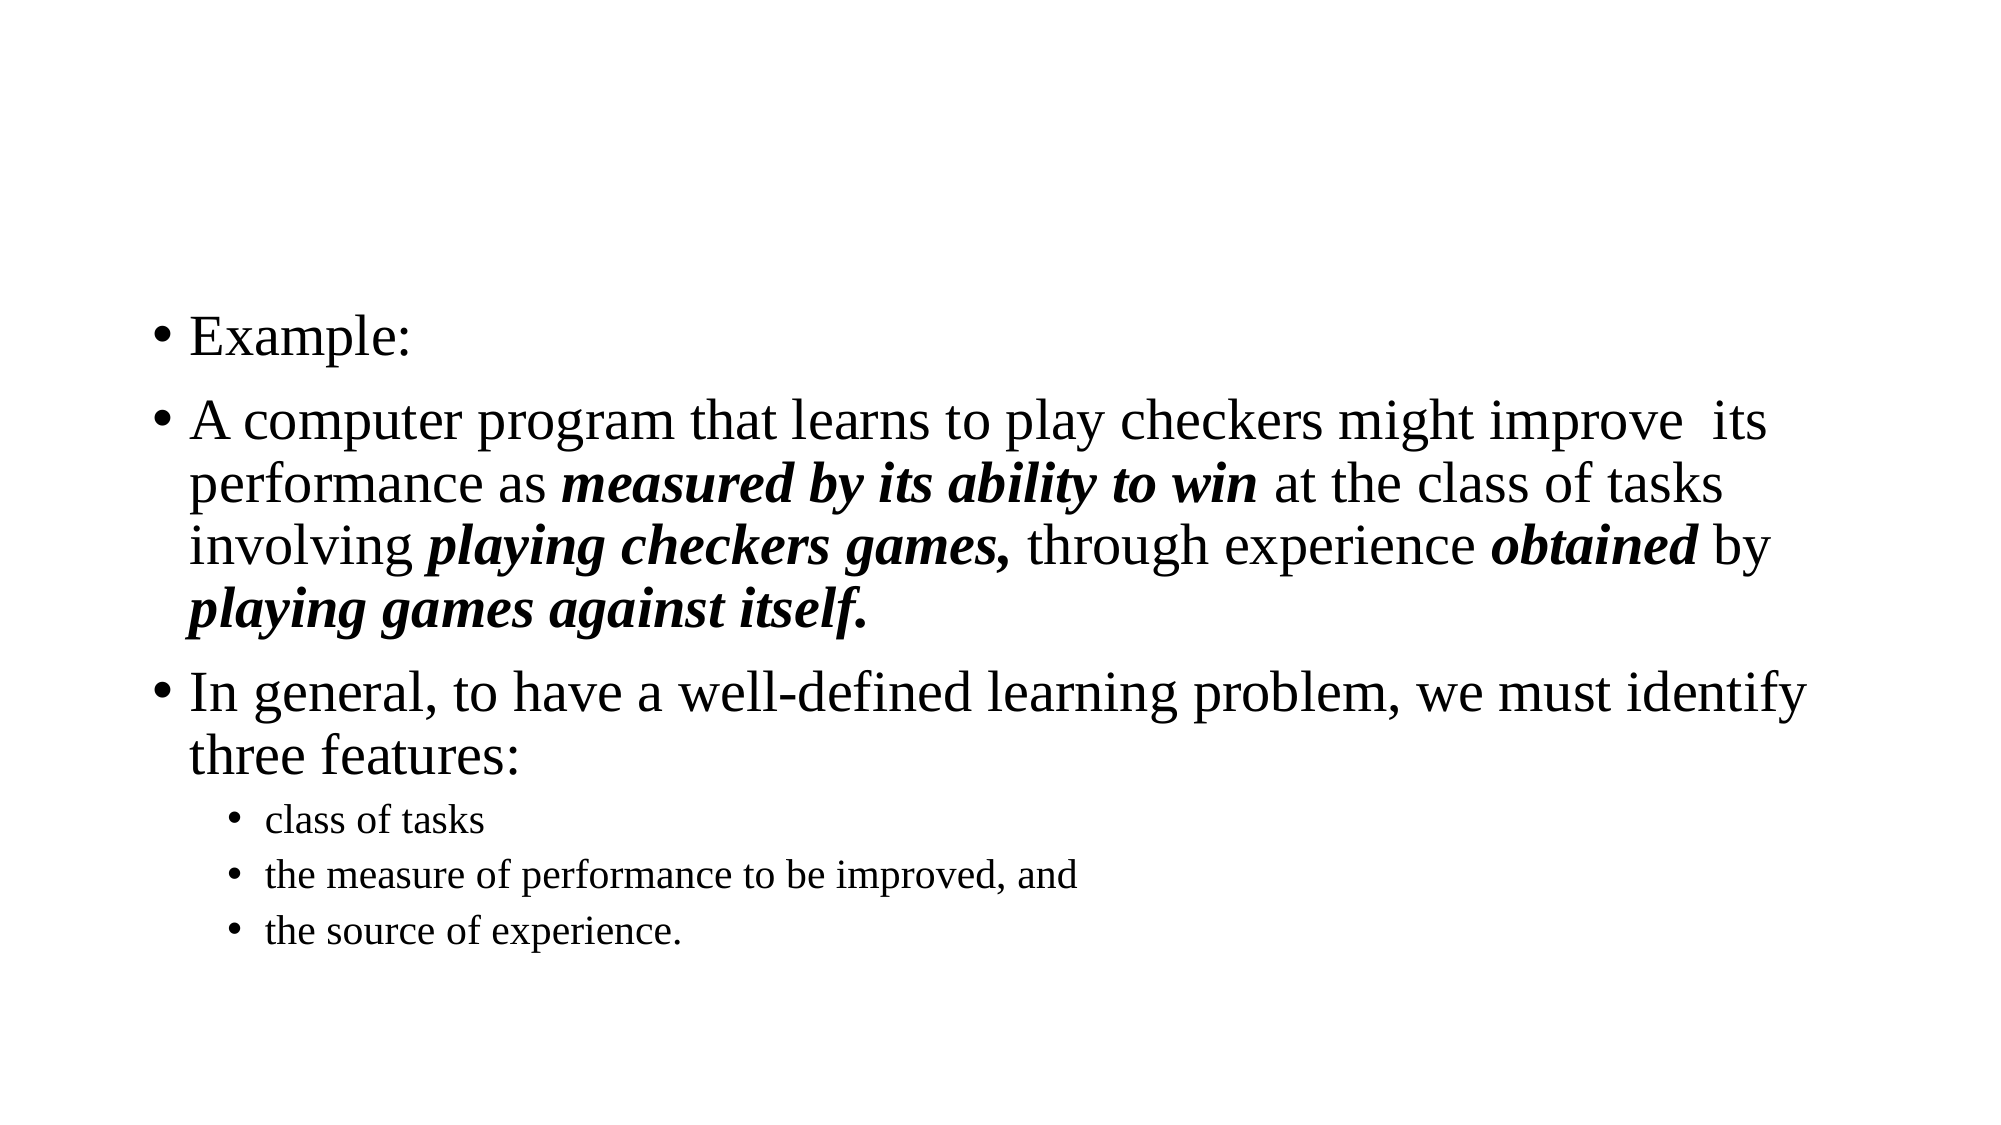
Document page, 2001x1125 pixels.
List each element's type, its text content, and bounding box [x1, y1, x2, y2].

list Example: A computer program that learns to play checkers might improve its performance as measured by its ability to win at the class of tasks involving playing checkers games, through experience obtained by playing games against itself. In general, to have a well-defined learning problem, we must identify three features: class of tasks the measure of performance to be improved, and the source of experience. [137, 297, 1863, 1012]
